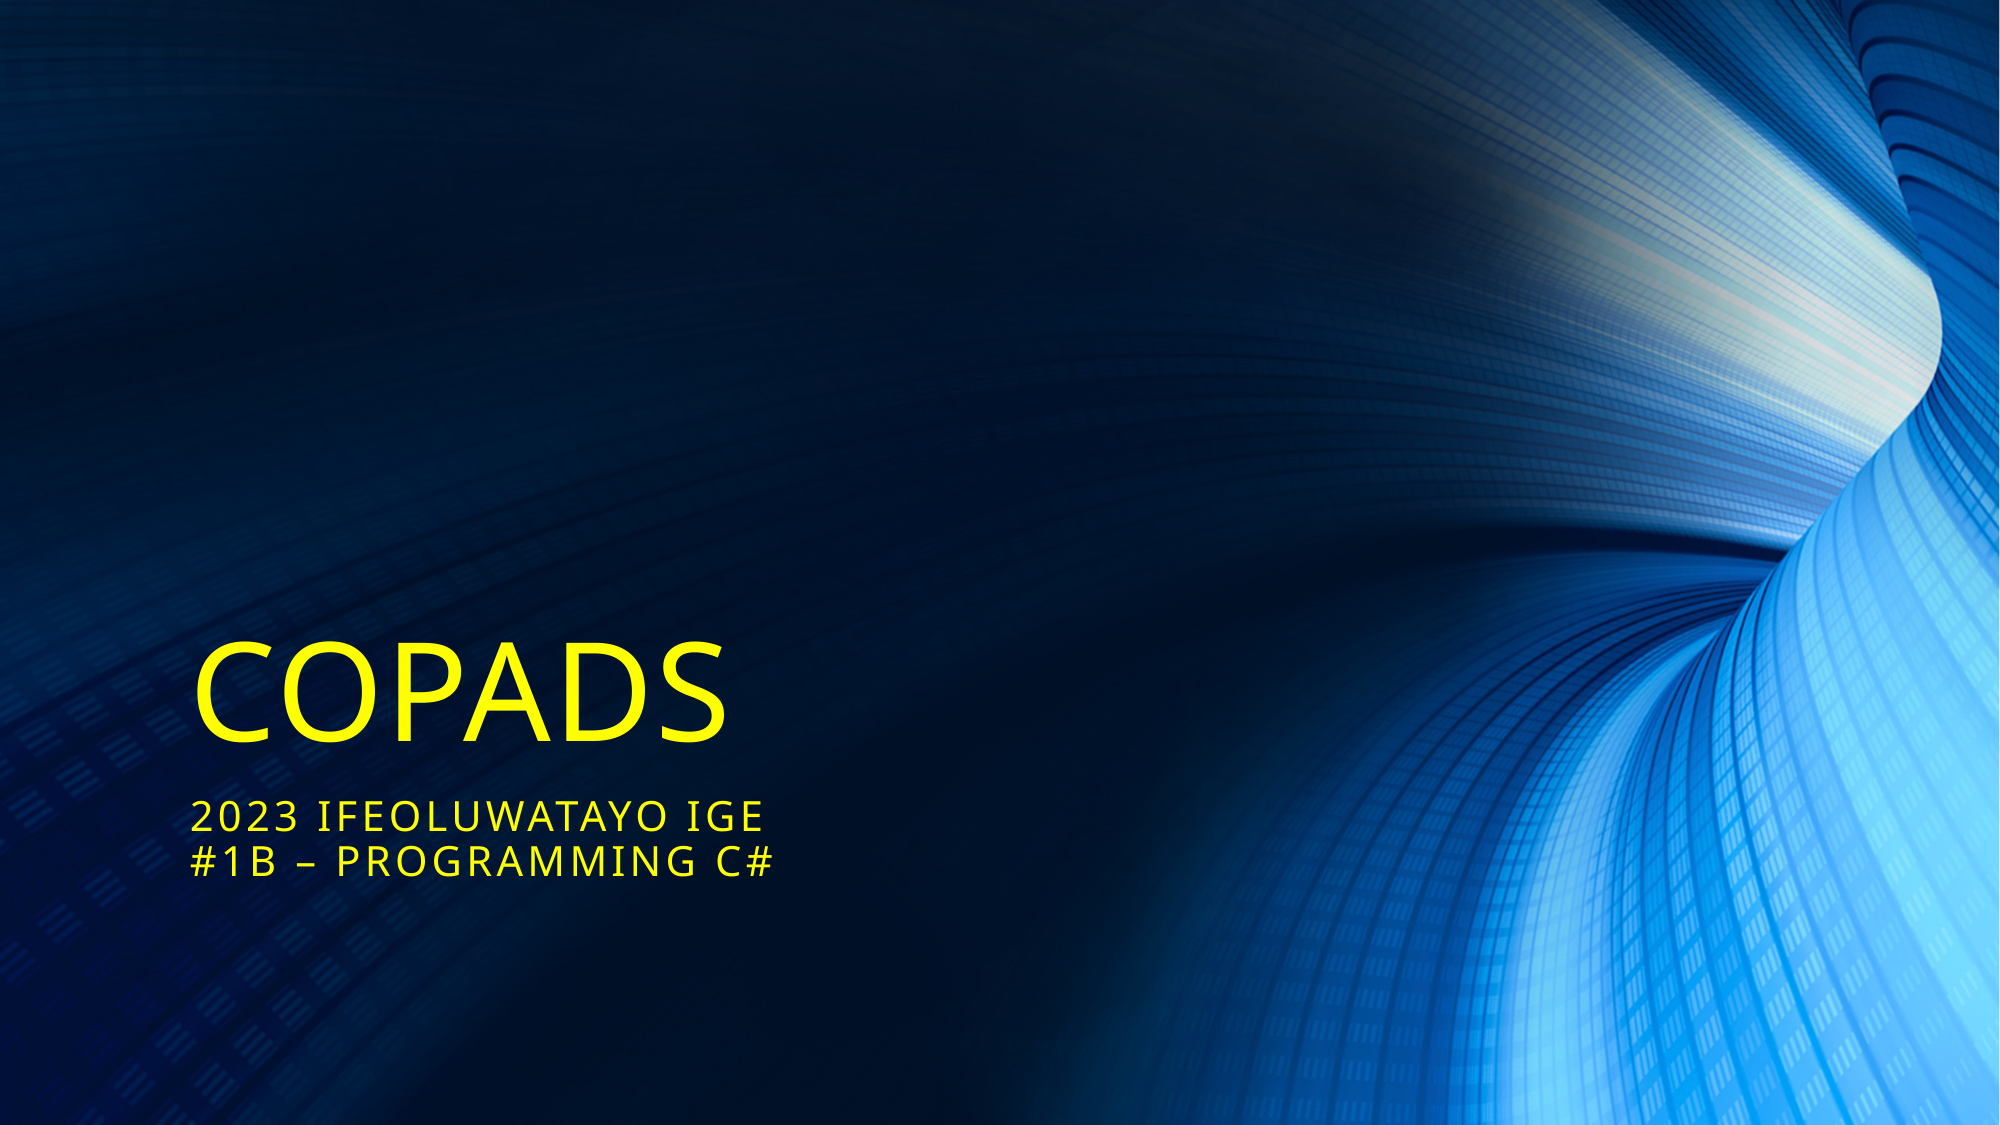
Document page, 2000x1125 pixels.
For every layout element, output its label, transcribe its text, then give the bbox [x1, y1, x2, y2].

subtitle 2023 IFEOLUWATAYO IGE #1B – Programming C# [174, 787, 1525, 988]
title COPADS [174, 299, 1525, 775]
picture [0, 0, 2000, 1125]
